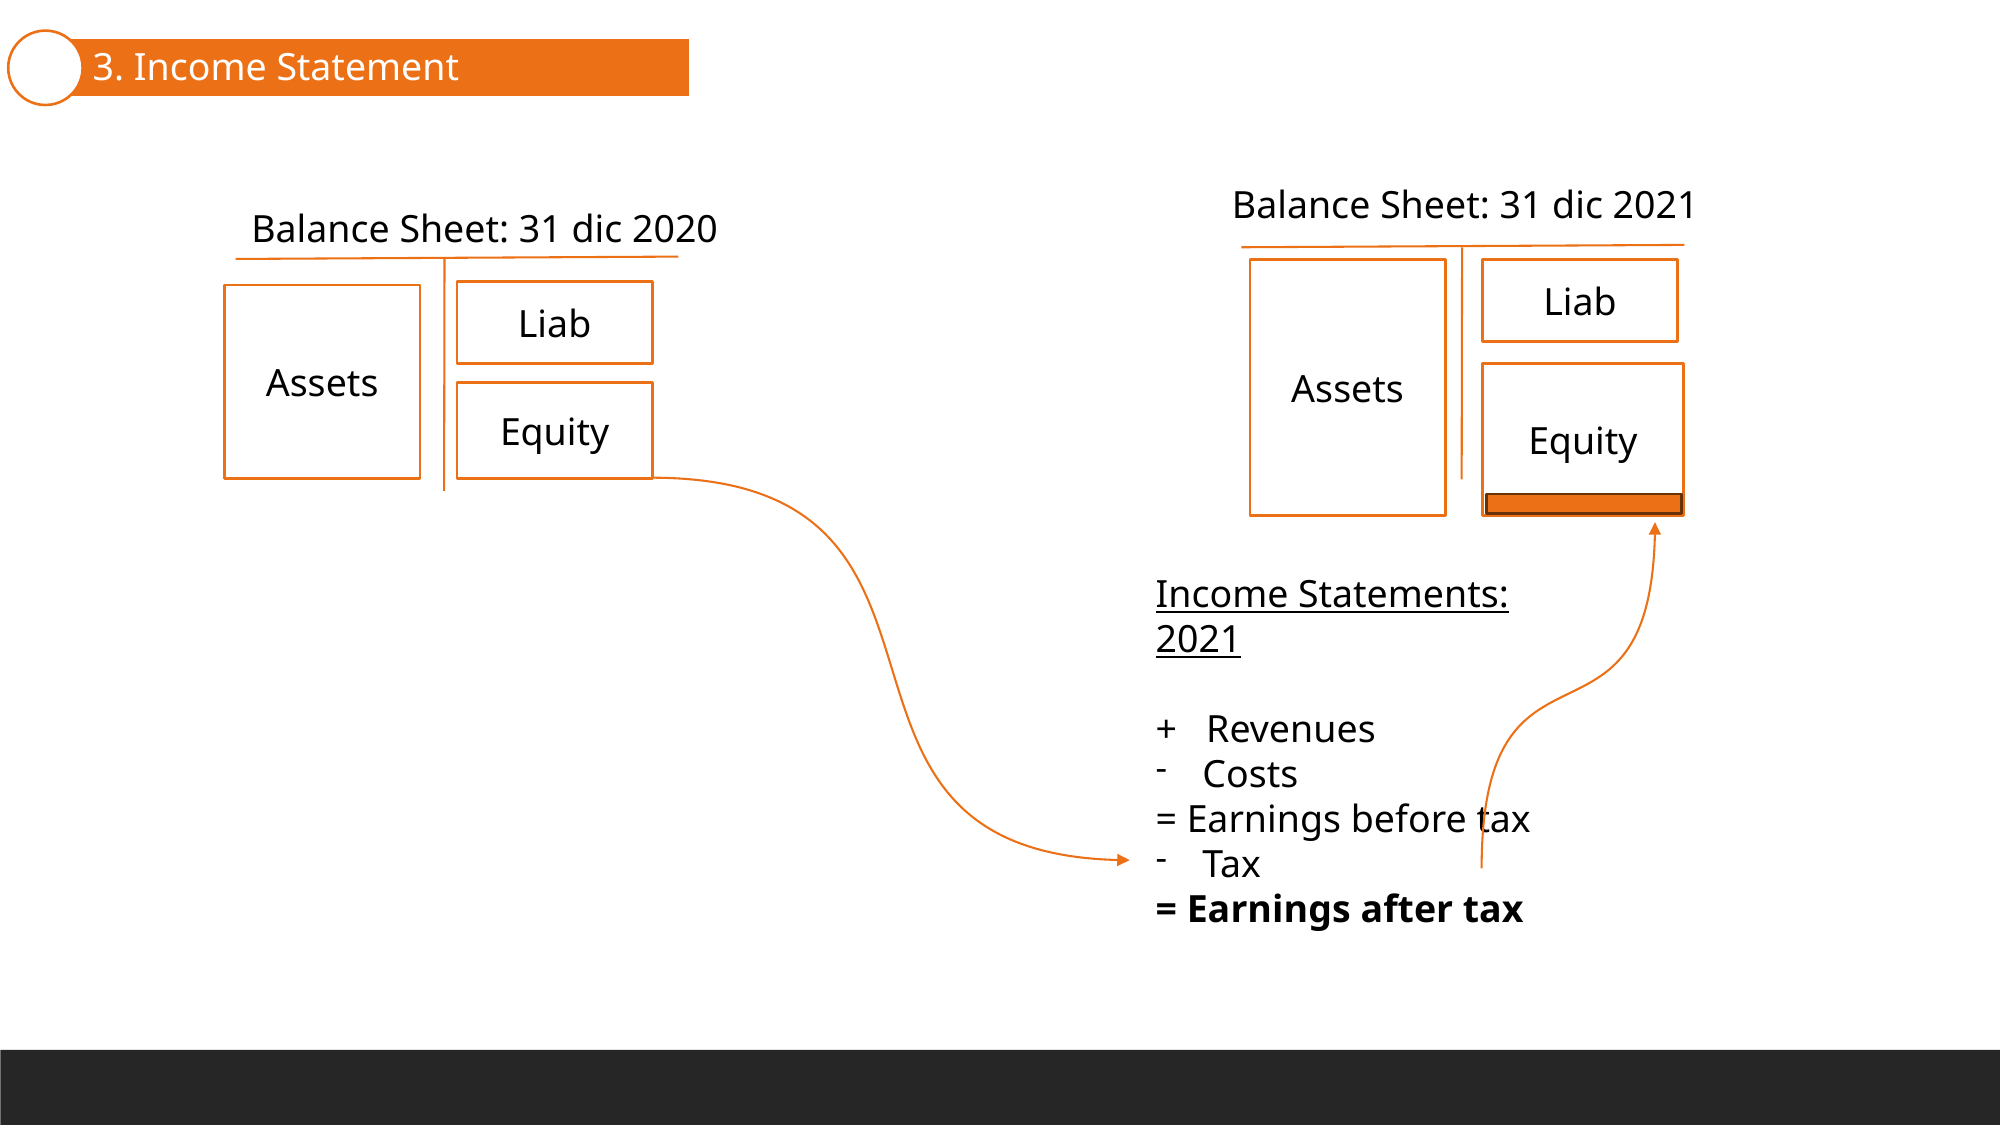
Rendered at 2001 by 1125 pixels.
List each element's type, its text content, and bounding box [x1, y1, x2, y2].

text_box Balance Sheet: 31 dic 2021 [1216, 173, 1729, 234]
text_box Equity [1481, 362, 1685, 517]
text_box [7, 30, 691, 106]
text_box Equity [456, 381, 654, 480]
text_box Income Statements: 2021 + Revenues Costs = Earnings before tax Tax = Earnings after tax [1140, 562, 1604, 938]
text_box Balance Sheet: 31 dic 2020 [236, 197, 748, 258]
text_box [1485, 493, 1683, 515]
text_box Assets [1249, 258, 1447, 517]
text_box Liab [1481, 258, 1679, 343]
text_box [1240, 244, 1685, 248]
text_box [650, 477, 1131, 861]
text_box Assets [223, 284, 421, 480]
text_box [235, 256, 680, 260]
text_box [1481, 521, 1656, 869]
text_box Liab [456, 280, 654, 365]
